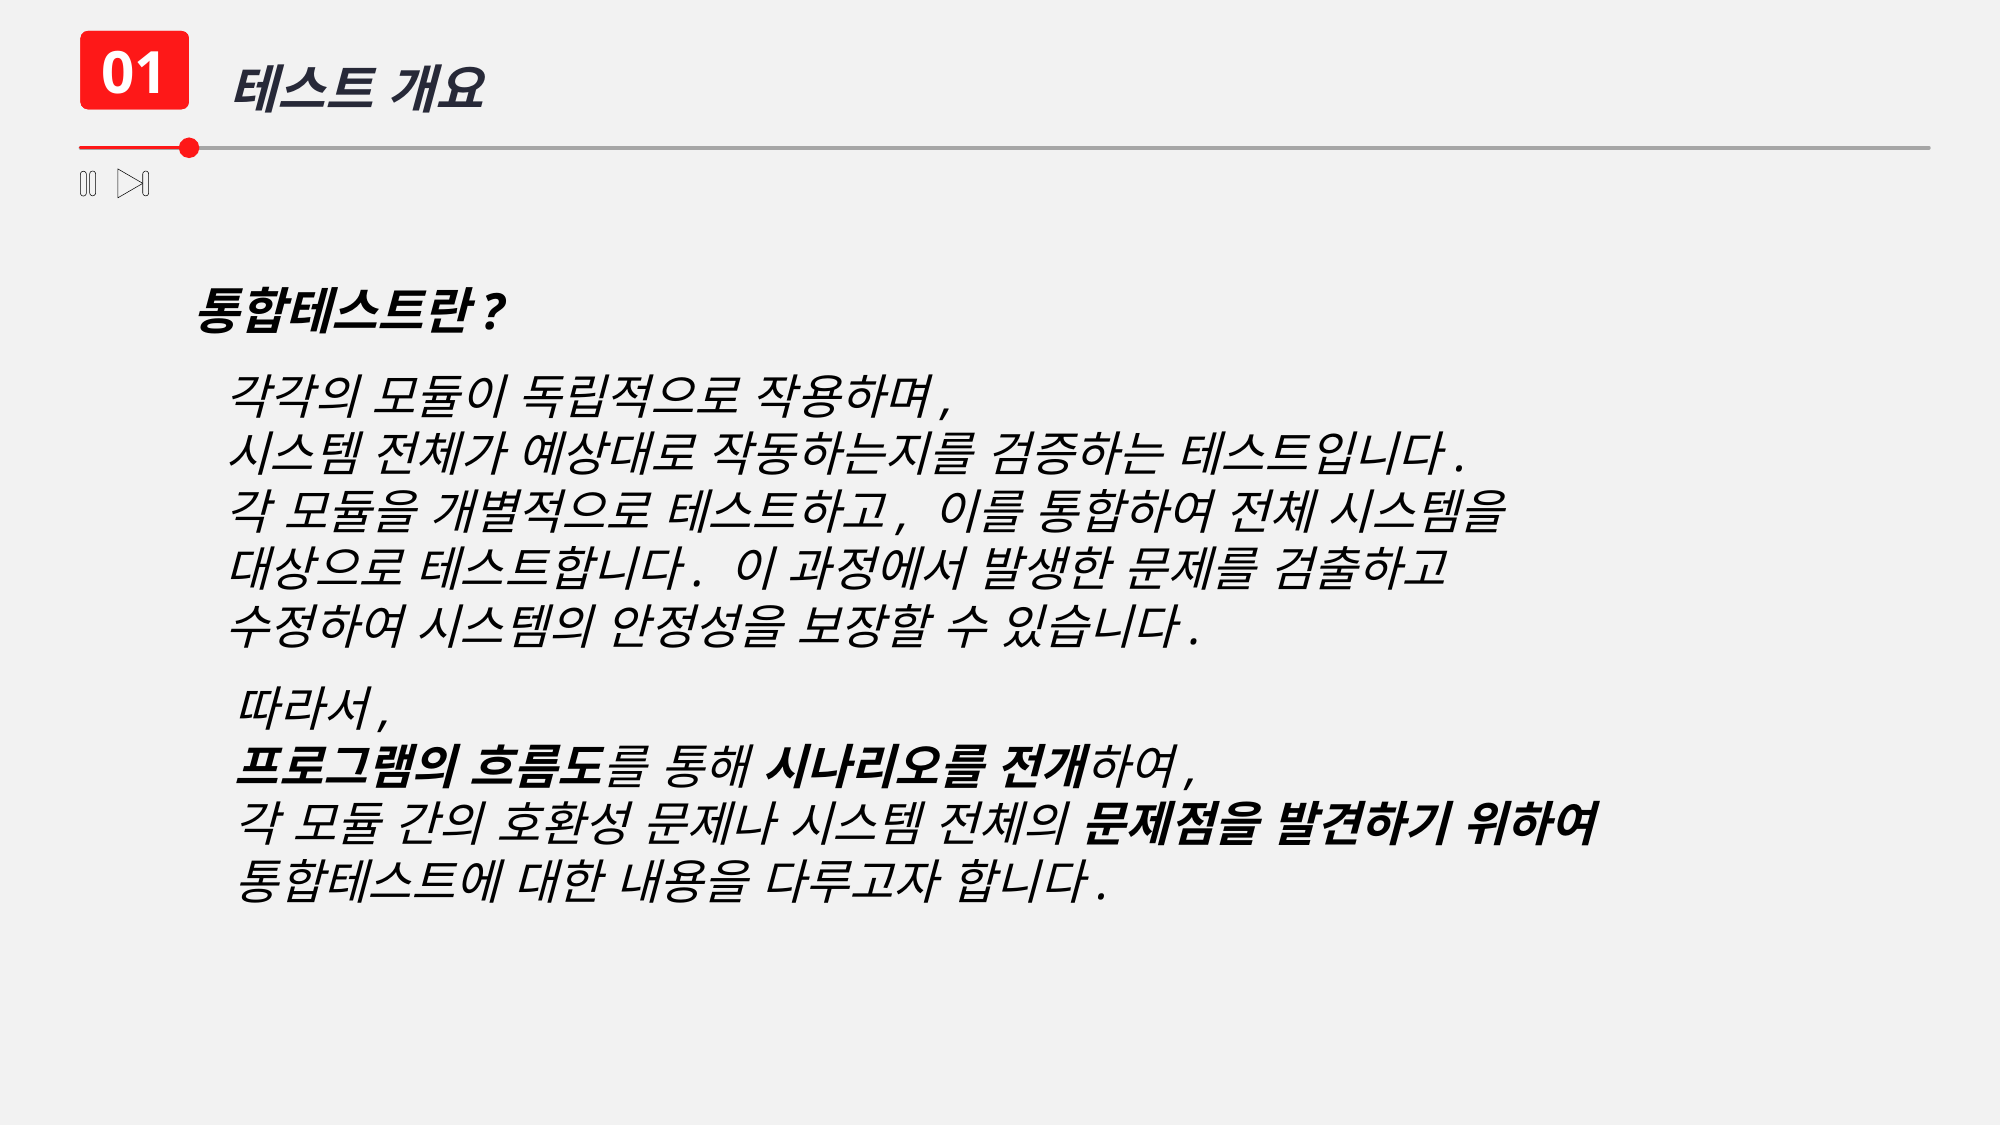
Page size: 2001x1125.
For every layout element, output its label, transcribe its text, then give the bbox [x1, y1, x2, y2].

text_box 테스트 개요 [214, 18, 1226, 127]
text_box 01 [79, 29, 191, 111]
text_box 통합테스트란? 각각의 모듈이 독립적으로 작용하며, 시스템 전체가 예상대로 작동하는지를 검증하는 테스트입니다. 각 모듈을 개별적으로 테스트하고, 이를 통합하여 전체 시스템을 대상으로 테스트합니다. 이 과정에서 발생한 문제를 검출하고 수정하여 시스템의 안정성을 보장할 수 있습니다. 따라서, 프로그램의 흐름도를 통해 시나리오를 전개하여, 각 모듈 간의 호환성 문제나 시스템 전체의 문제점을 발견하기 위하여 통합테스트에 대한 내용을 다루고자 합니다. [145, 207, 1824, 1038]
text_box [80, 168, 149, 198]
